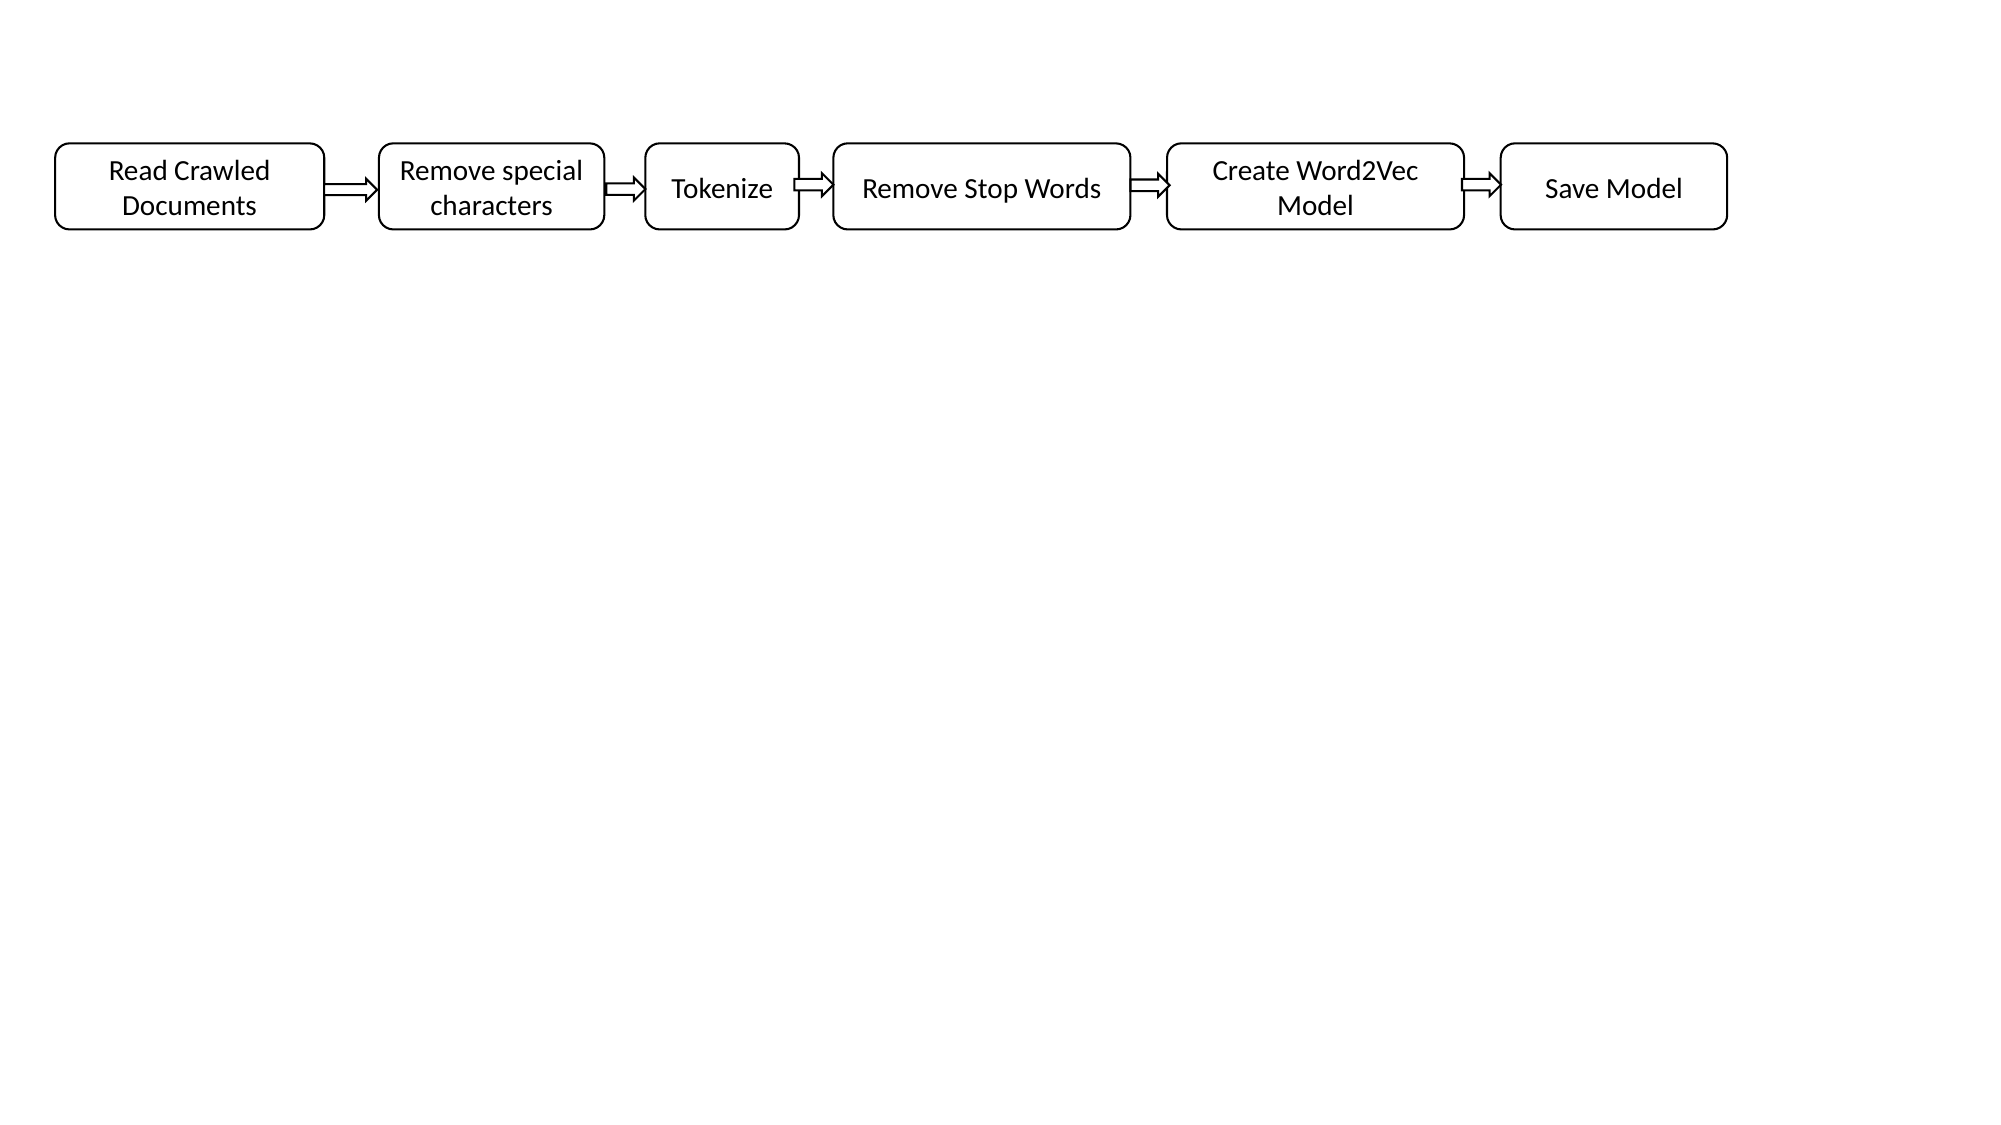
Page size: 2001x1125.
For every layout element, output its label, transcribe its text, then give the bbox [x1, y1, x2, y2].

text_box [1460, 170, 1503, 199]
text_box [793, 170, 835, 199]
text_box Save Model [1499, 142, 1729, 231]
text_box Read Crawled Documents [54, 142, 326, 231]
text_box [1129, 171, 1172, 200]
text_box Create Word2Vec Model [1165, 142, 1466, 231]
text_box Remove special characters [377, 142, 606, 231]
text_box [323, 176, 379, 204]
text_box Tokenize [644, 142, 801, 231]
text_box [605, 175, 647, 204]
text_box Remove Stop Words [832, 142, 1132, 231]
